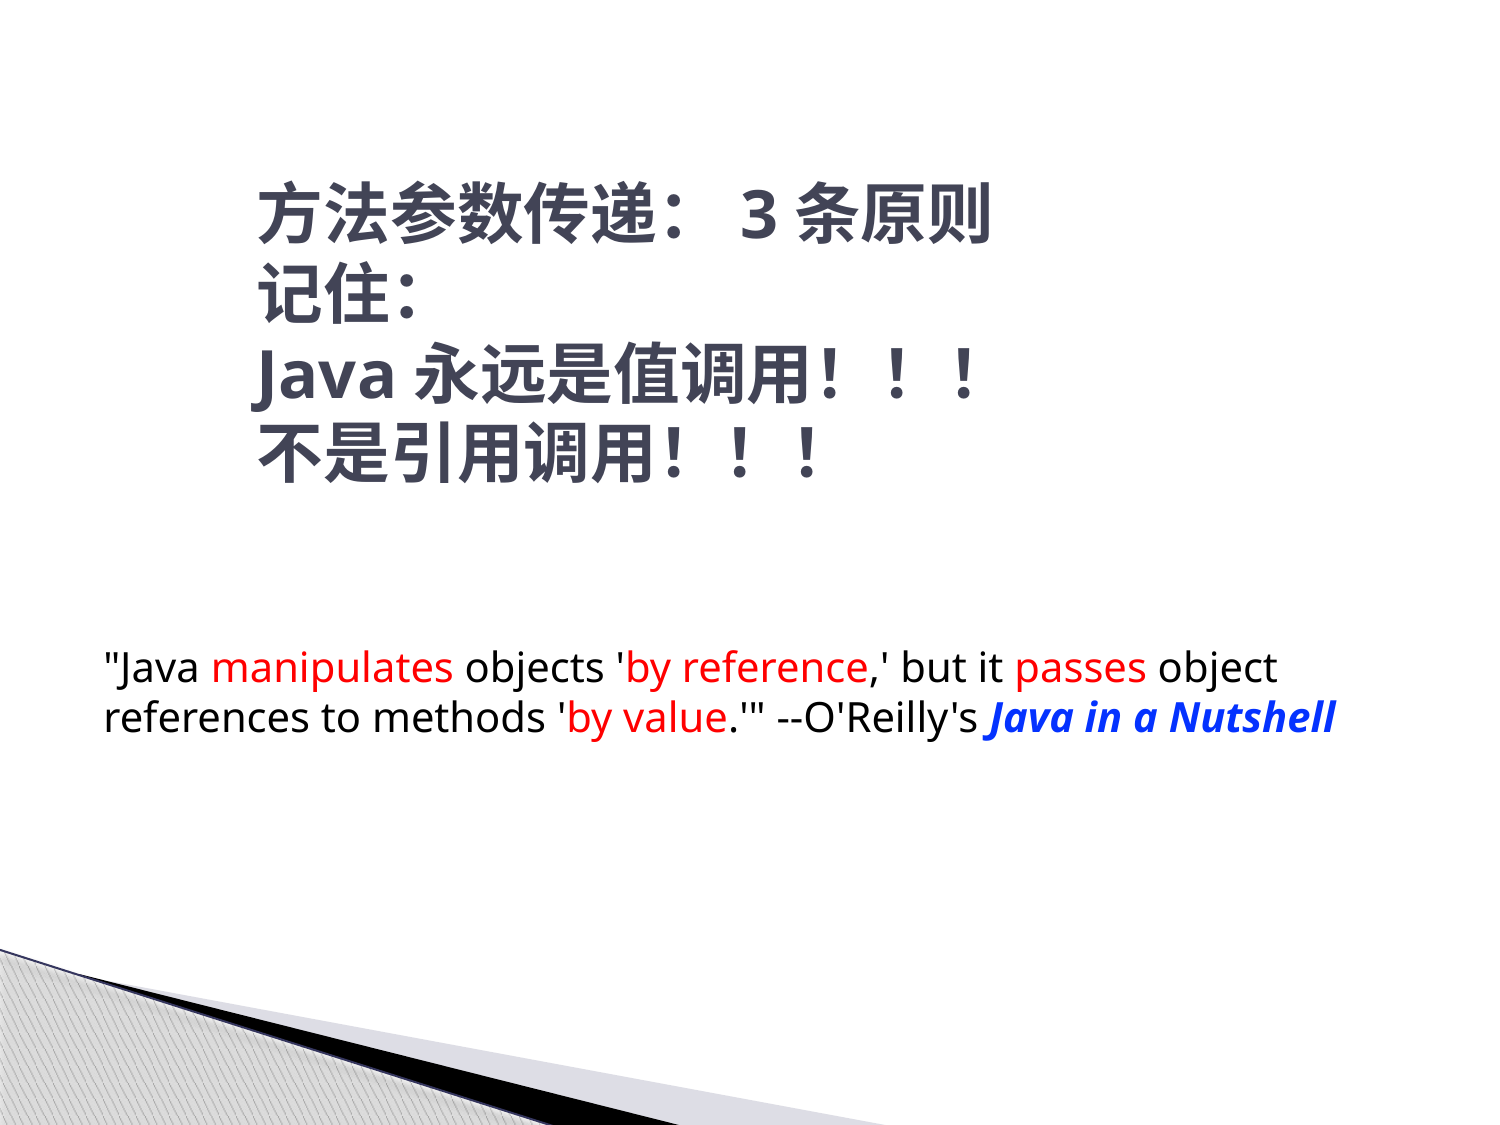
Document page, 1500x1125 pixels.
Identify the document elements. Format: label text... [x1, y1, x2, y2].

text_box "Java manipulates objects 'by reference,' but it passes object references to methods 'by value.'" --O'Reilly's Java in a Nutshell [88, 633, 1424, 749]
title 方法参数传递：3条原则 记住： Java永远是值调用！！！ 不是引用调用！！！ [242, 149, 1270, 514]
